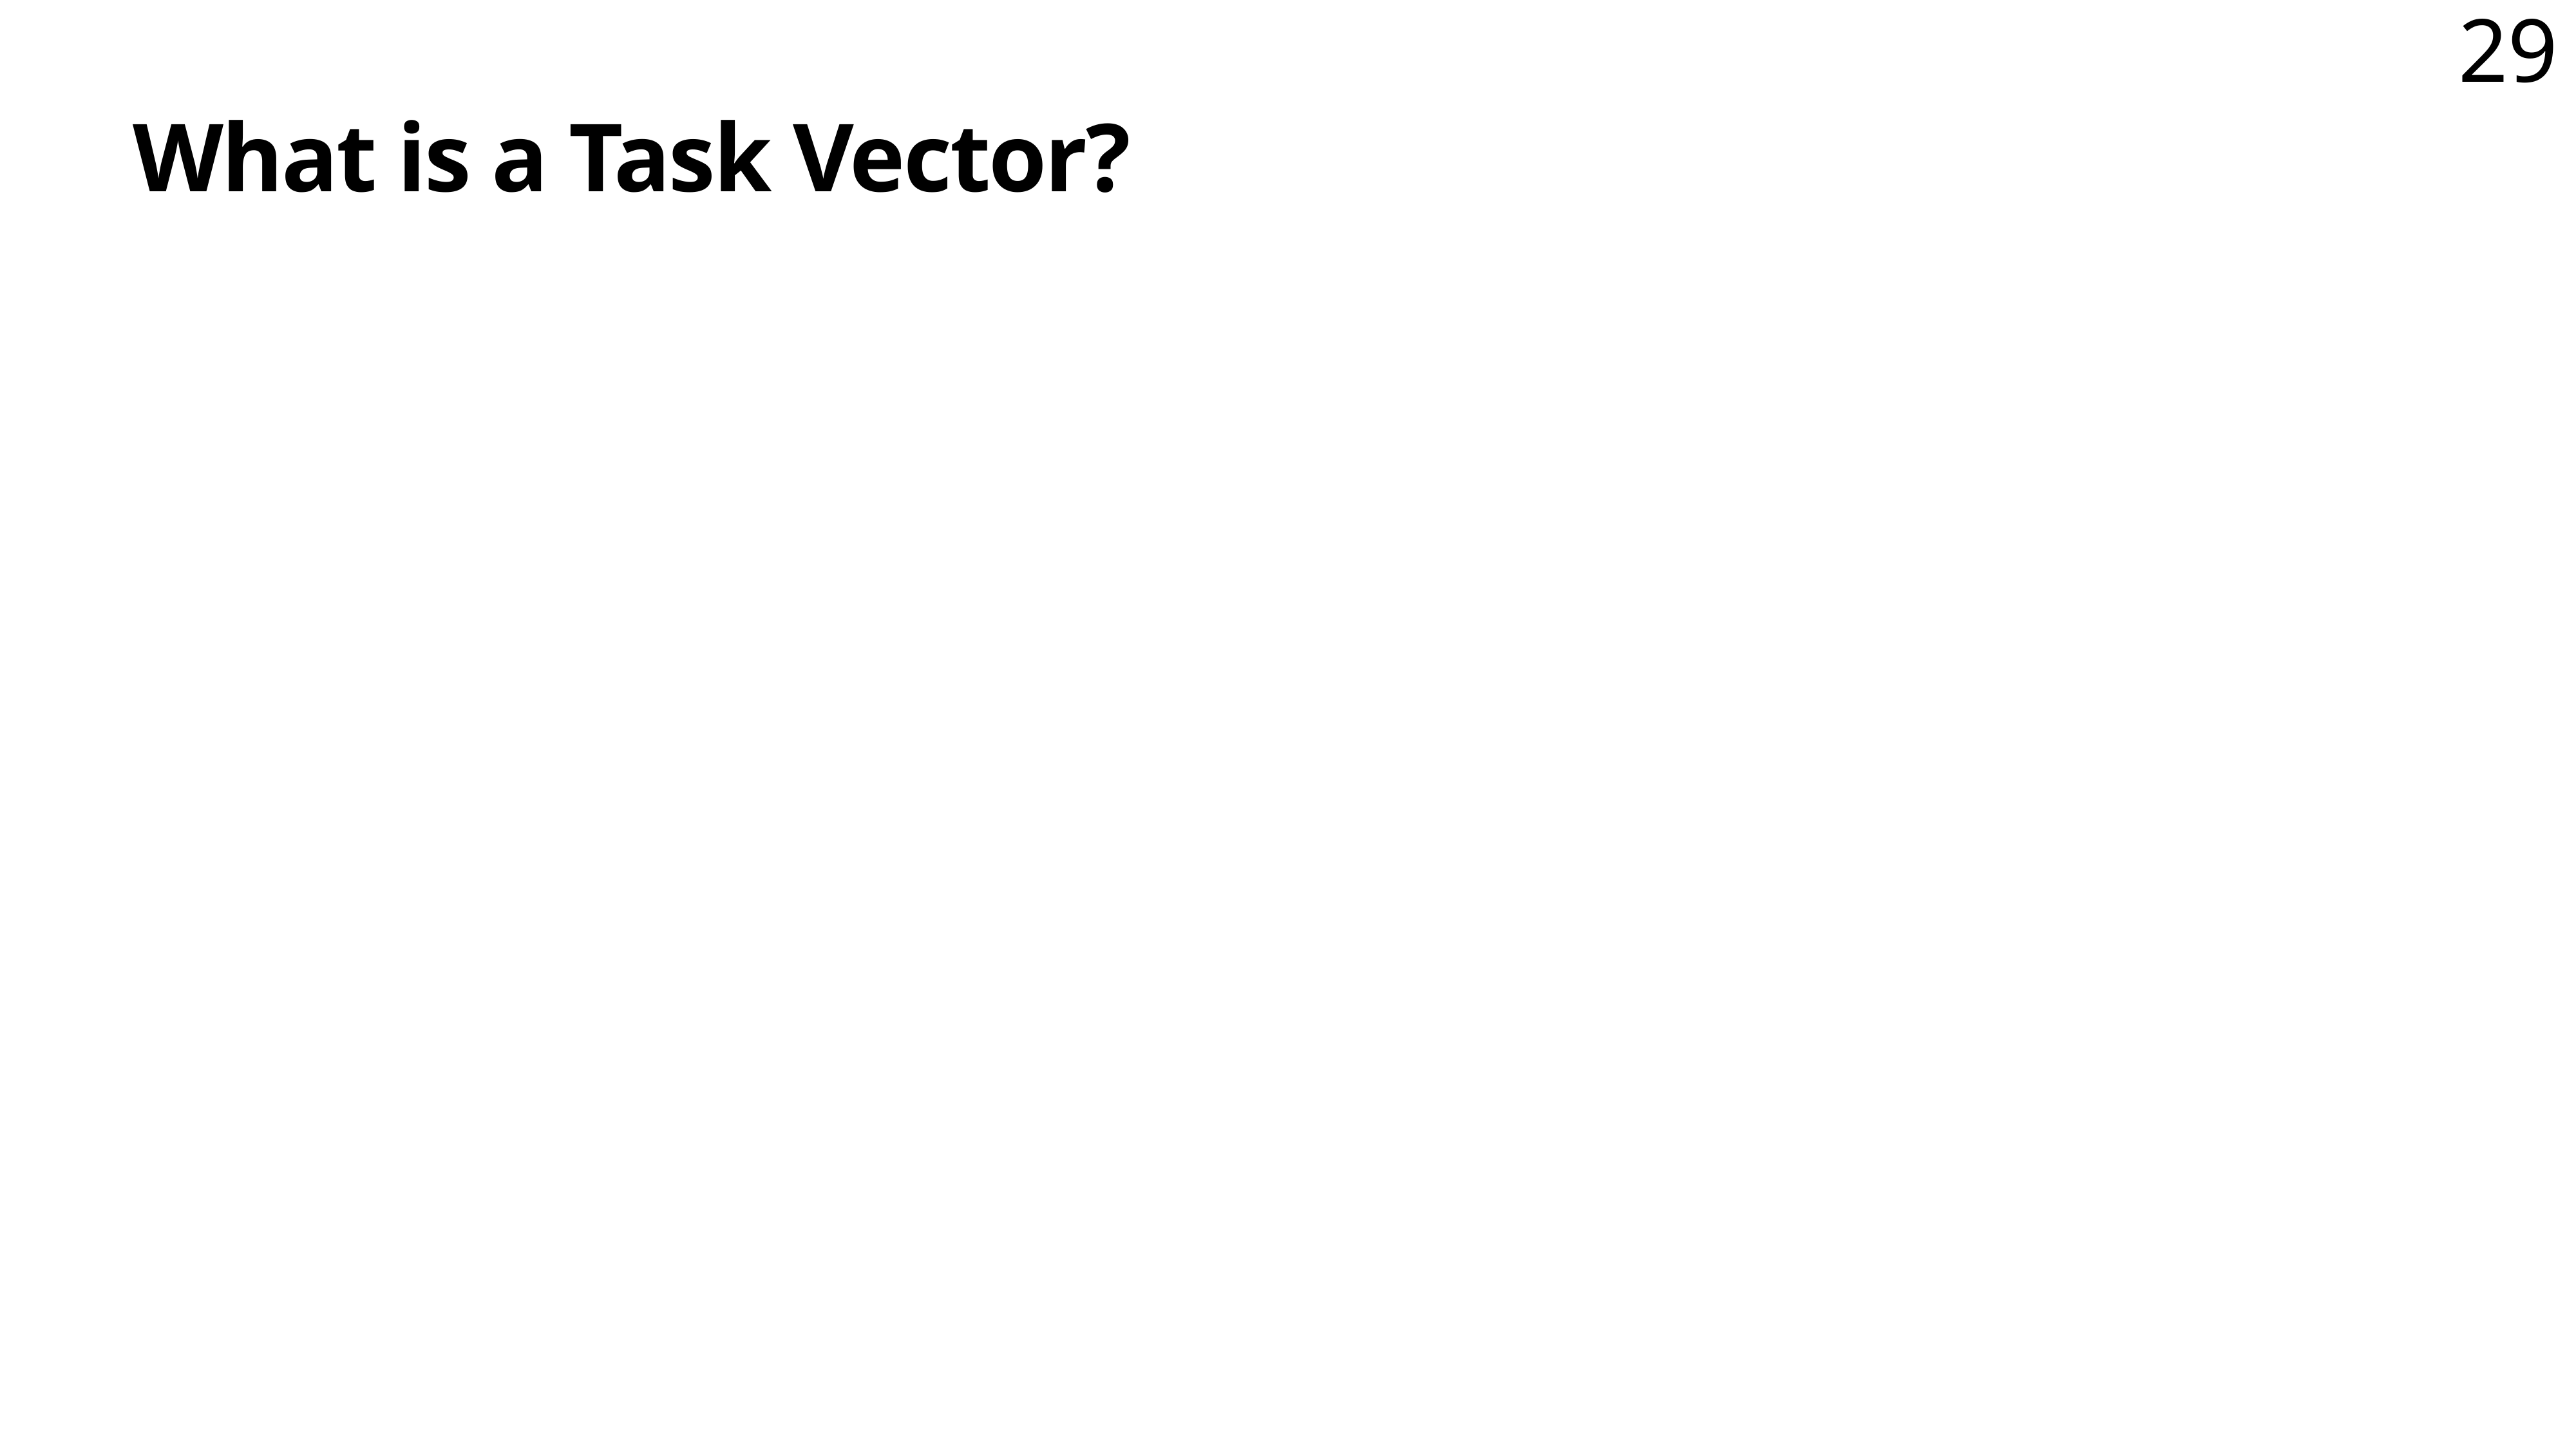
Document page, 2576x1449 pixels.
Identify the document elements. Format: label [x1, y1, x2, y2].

title [127, 113, 2449, 266]
text_box [2288, 0, 2576, 119]
